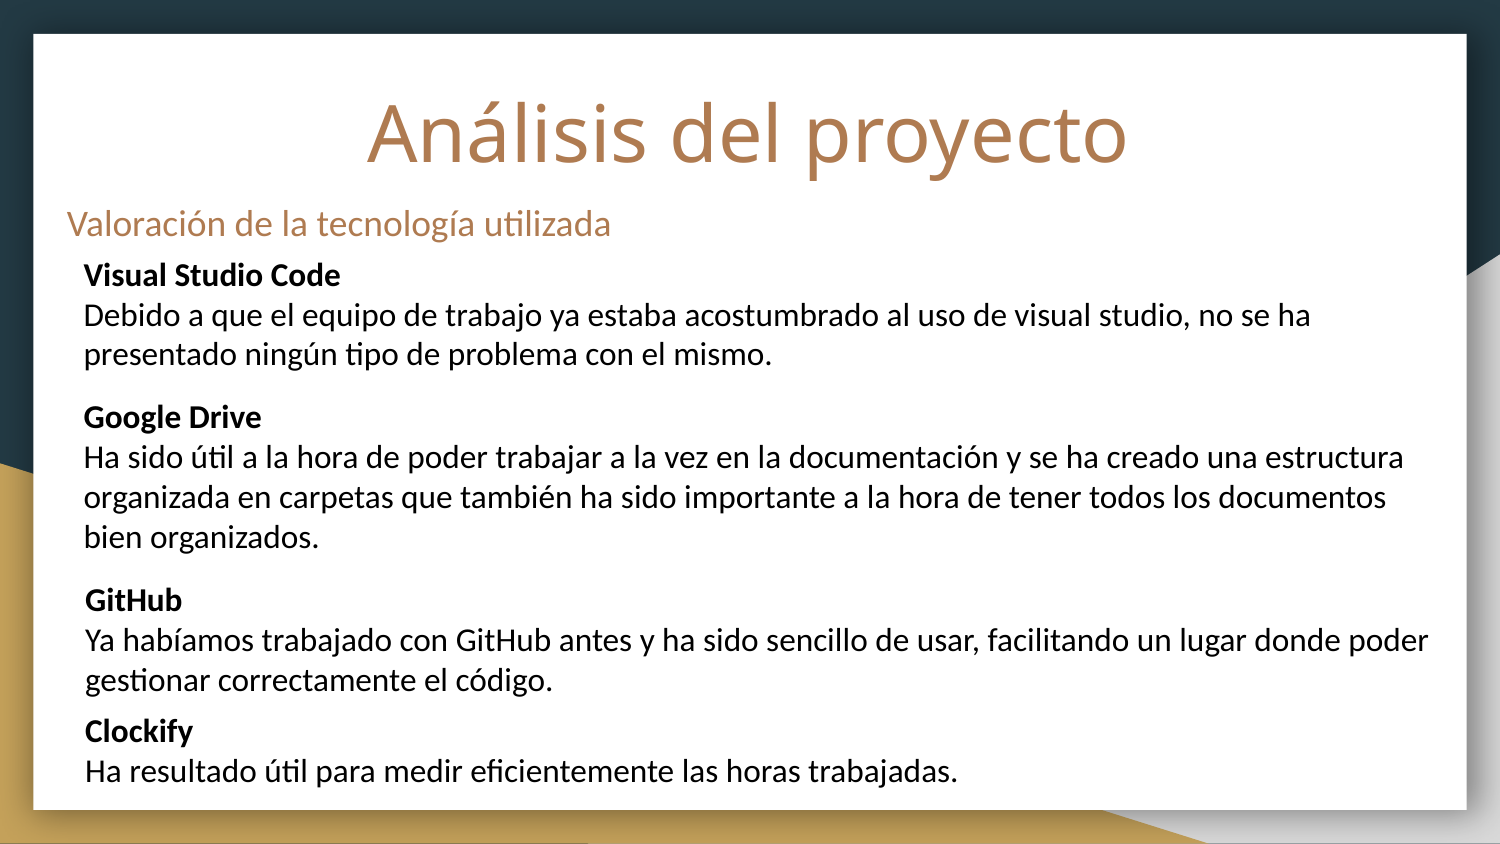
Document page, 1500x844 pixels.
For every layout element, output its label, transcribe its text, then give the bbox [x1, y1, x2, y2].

title Análisis del proyecto [32, 68, 1466, 306]
text_box Visual Studio Code Debido a que el equipo de trabajo ya estaba acostumbrado al uso de visual studio, no se ha presentado ningún tipo de problema con el mismo. [68, 306, 1450, 380]
text_box Clockify Ha resultado útil para medir eficientemente las horas trabajadas. [70, 693, 1451, 804]
text_box GitHub Ya habíamos trabajado con GitHub antes y ha sido sencillo de usar, facilitando un lugar donde poder gestionar correctamente el código. [70, 563, 1451, 693]
text_box Google Drive Ha sido útil a la hora de poder trabajar a la vez en la documentación y se ha creado una estructura organizada en carpetas que también ha sido importante a la hora de tener todos los documentos bien organizados. [68, 380, 1450, 571]
